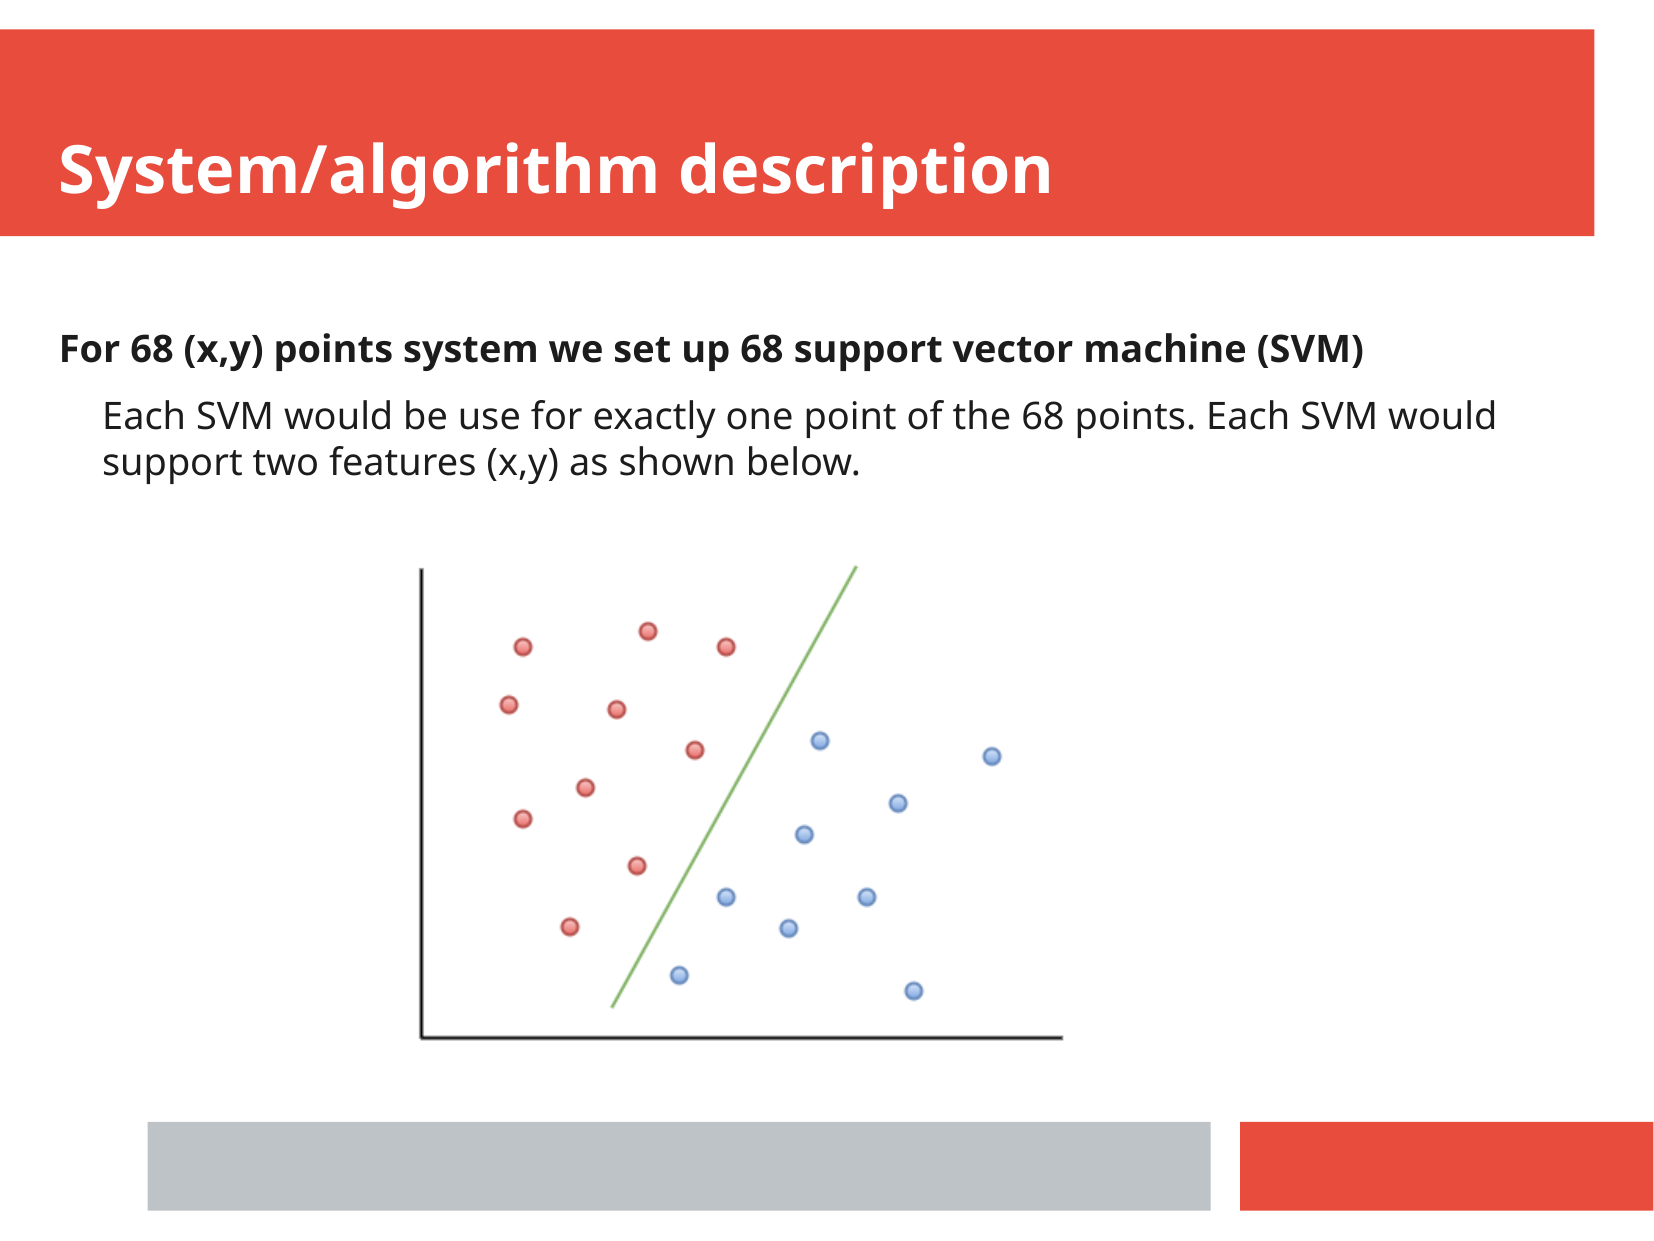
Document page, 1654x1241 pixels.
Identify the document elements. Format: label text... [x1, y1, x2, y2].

text_box System/algorithm description [58, 58, 1595, 207]
picture [410, 559, 1066, 1051]
text_box For 68 (x,y) points system we set up 68 support vector machine (SVM) Each SVM would be use for exactly one point of the 68 points. Each SVM would support two features (x,y) as shown below. [58, 324, 1565, 1093]
